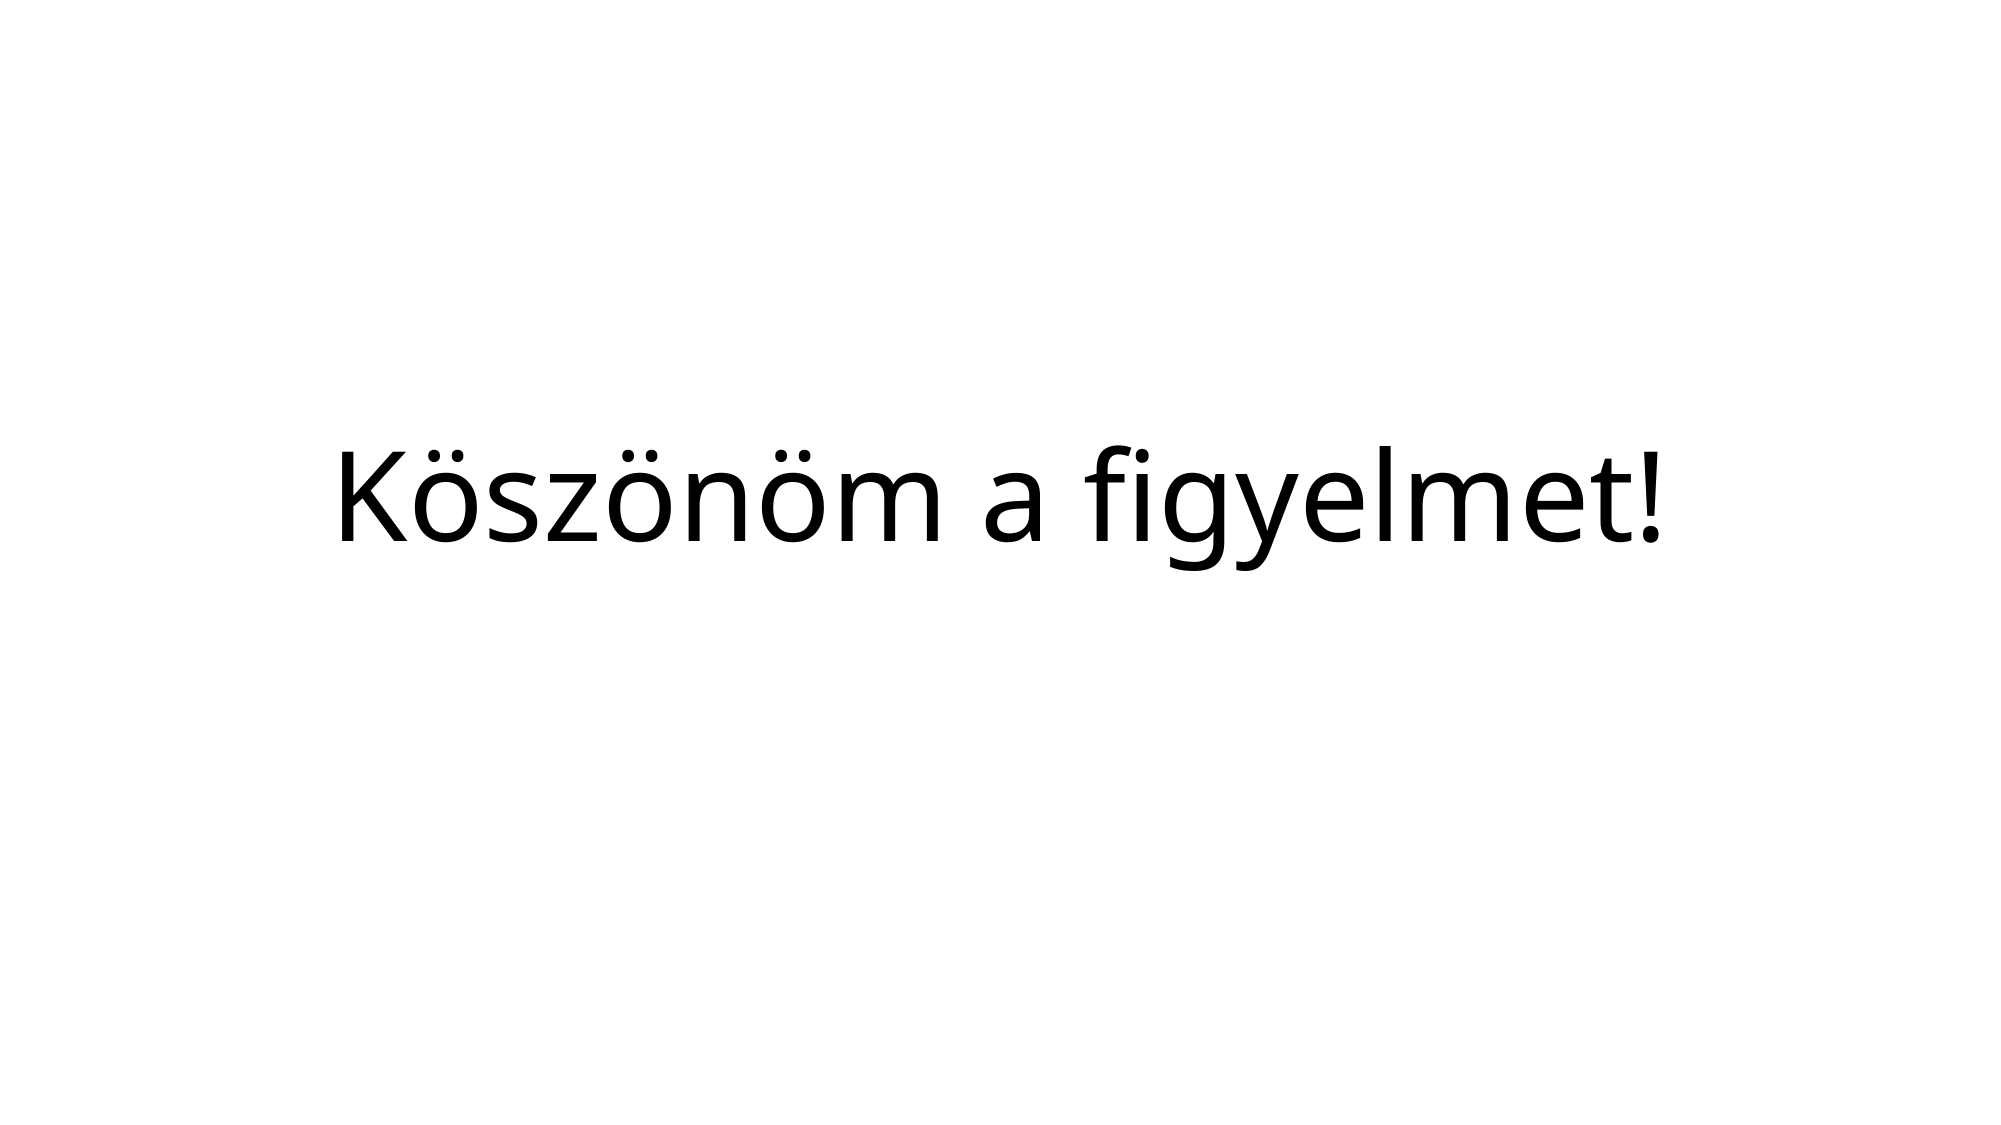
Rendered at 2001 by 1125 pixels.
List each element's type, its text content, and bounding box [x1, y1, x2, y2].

title Köszönöm a figyelmet! [249, 184, 1750, 576]
